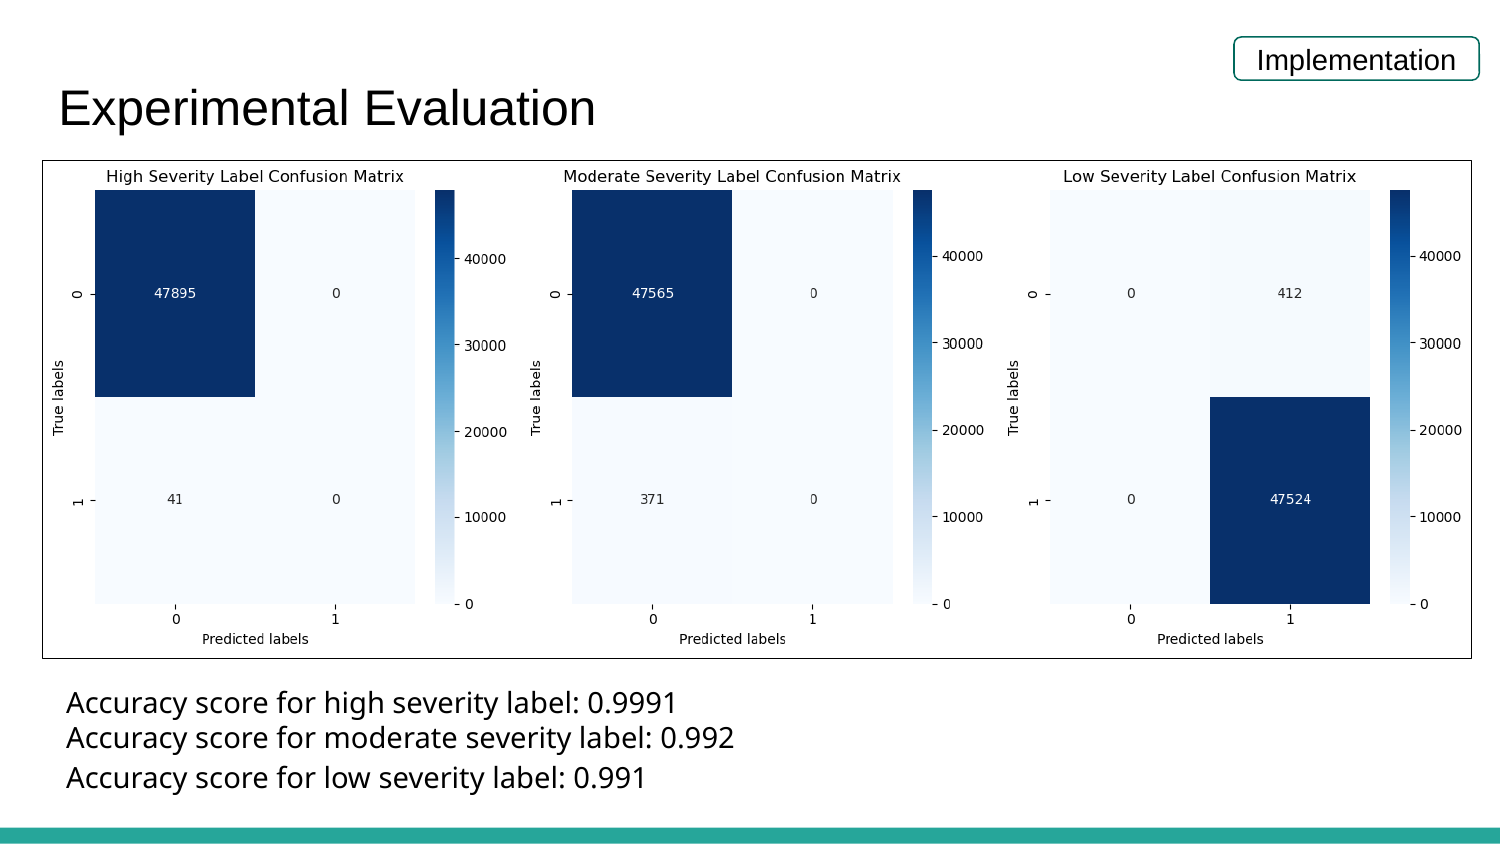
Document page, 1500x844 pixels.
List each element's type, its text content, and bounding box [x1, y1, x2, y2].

title Experimental Evaluation [43, 60, 1442, 160]
text_box Implementation [1234, 36, 1480, 81]
title Accuracy score for high severity label: 0.9991 Accuracy score for moderate severity label: 0.992 Accuracy score for low severity label: 0.991 [51, 669, 1449, 771]
picture [43, 160, 1472, 658]
